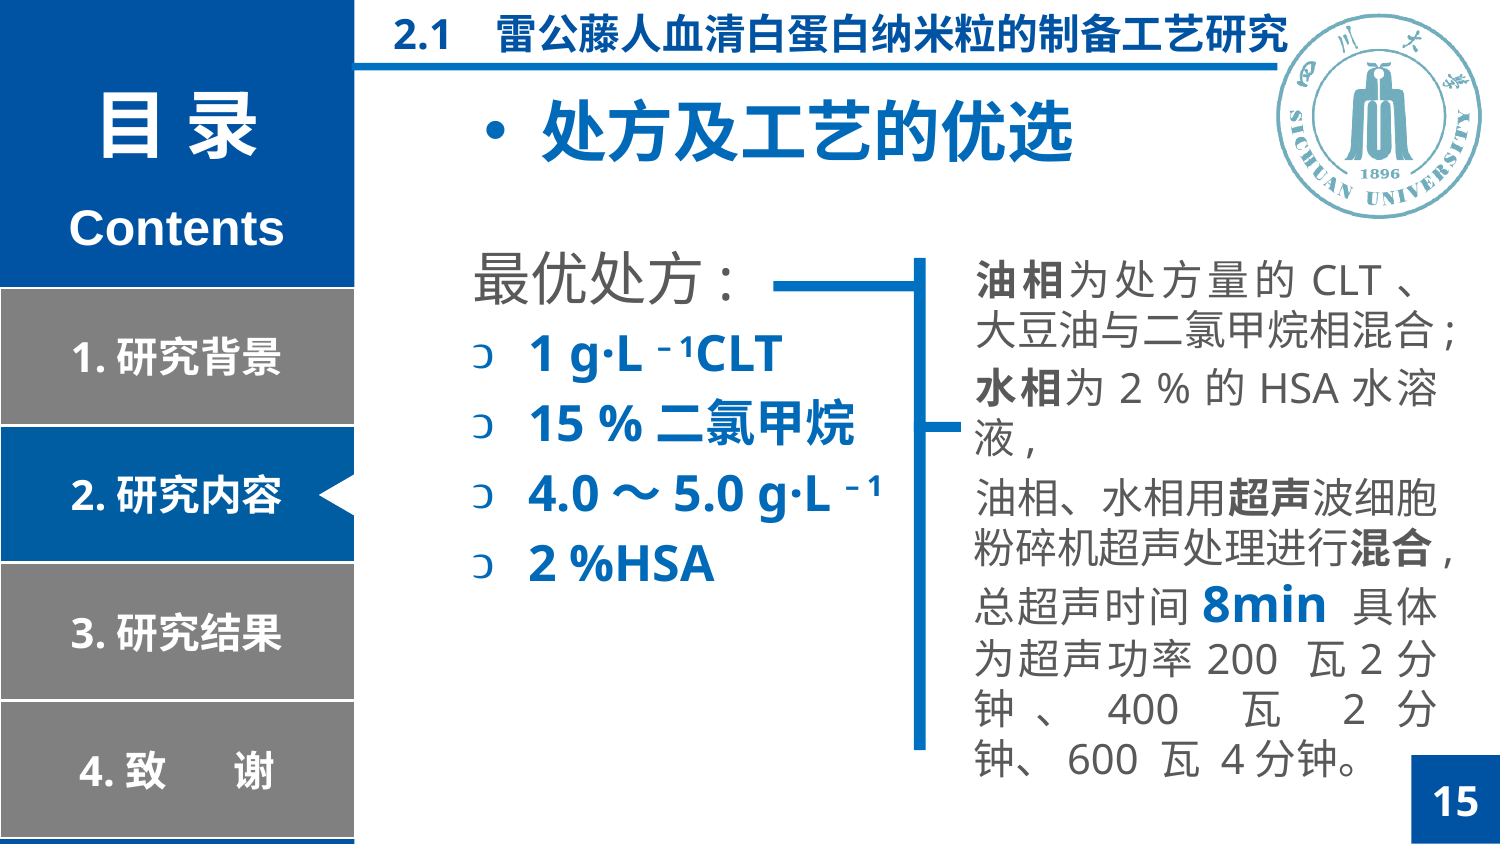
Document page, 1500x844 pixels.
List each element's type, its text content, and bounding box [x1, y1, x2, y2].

text_box [912, 256, 928, 420]
text_box 最优处方: 1 g·L – 1CLT 15 %二氯甲烷 4.0～5.0 g·L – 1 2 %HSA [457, 234, 1020, 680]
text_box [349, 61, 1279, 72]
text_box [912, 420, 963, 434]
text_box 2.1 雷公藤人血清白蛋白纳米粒的制备工艺研究 [378, 0, 1348, 65]
text_box 15 [1411, 755, 1500, 844]
list 处方及工艺的优选 [468, 82, 1372, 211]
text_box [912, 434, 928, 752]
text_box [771, 279, 916, 293]
list 油相为处方量的CLT、大豆油与二氯甲烷相混合; 水相为2 %的HSA水溶液, 油相、水相用超声波细胞粉碎机超声处理进行混合,总超声时间8min 具体为超声功率200 瓦2分钟、400 瓦 2分钟、600 瓦 4分钟。 [902, 246, 1454, 821]
